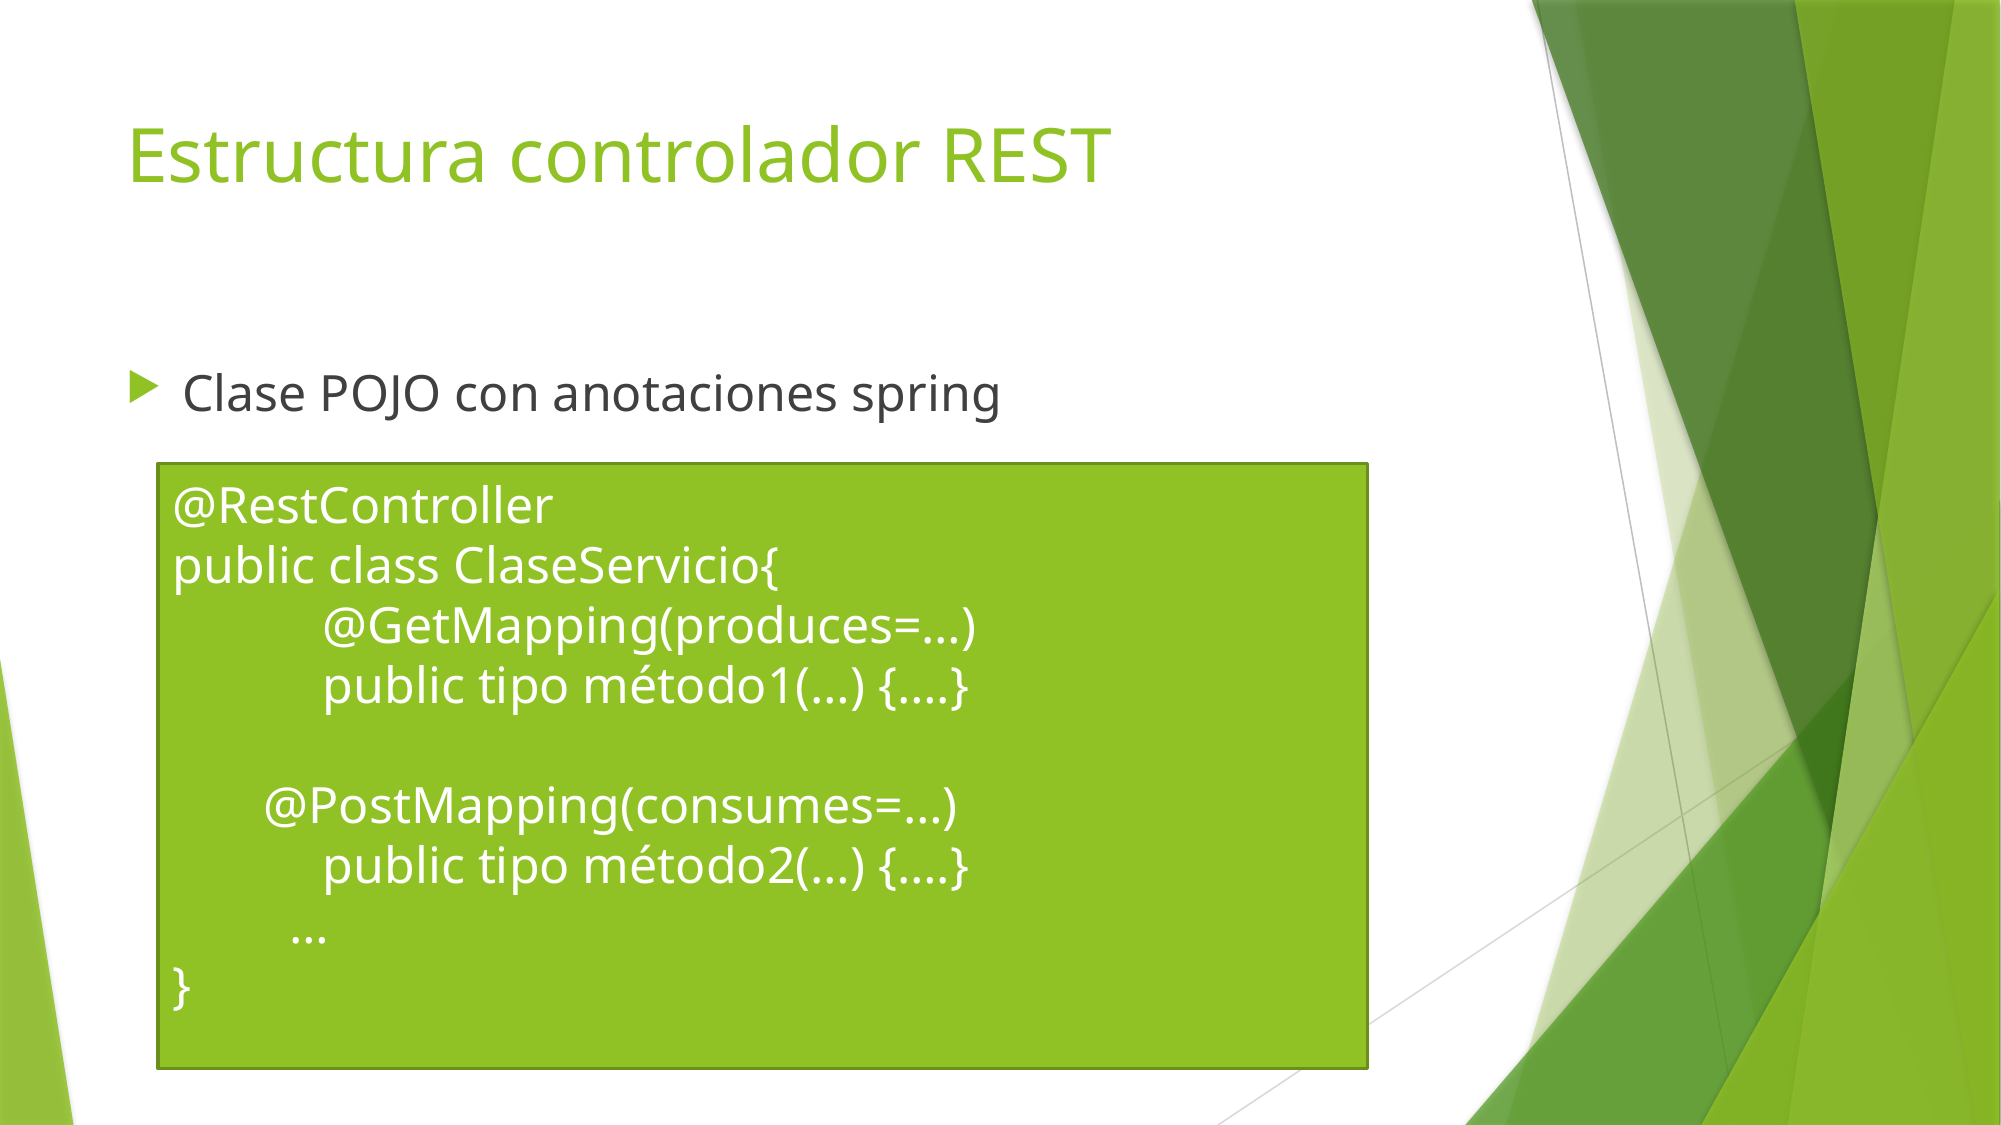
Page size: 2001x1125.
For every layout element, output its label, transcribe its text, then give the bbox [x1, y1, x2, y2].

text_box @RestController public class ClaseServicio{ @GetMapping(produces=…) public tipo método1(…) {….} @PostMapping(consumes=…) public tipo método2(…) {….} … } [156, 462, 1369, 1070]
title Estructura controlador REST [111, 99, 1522, 317]
list Clase POJO con anotaciones spring [111, 354, 1522, 992]
